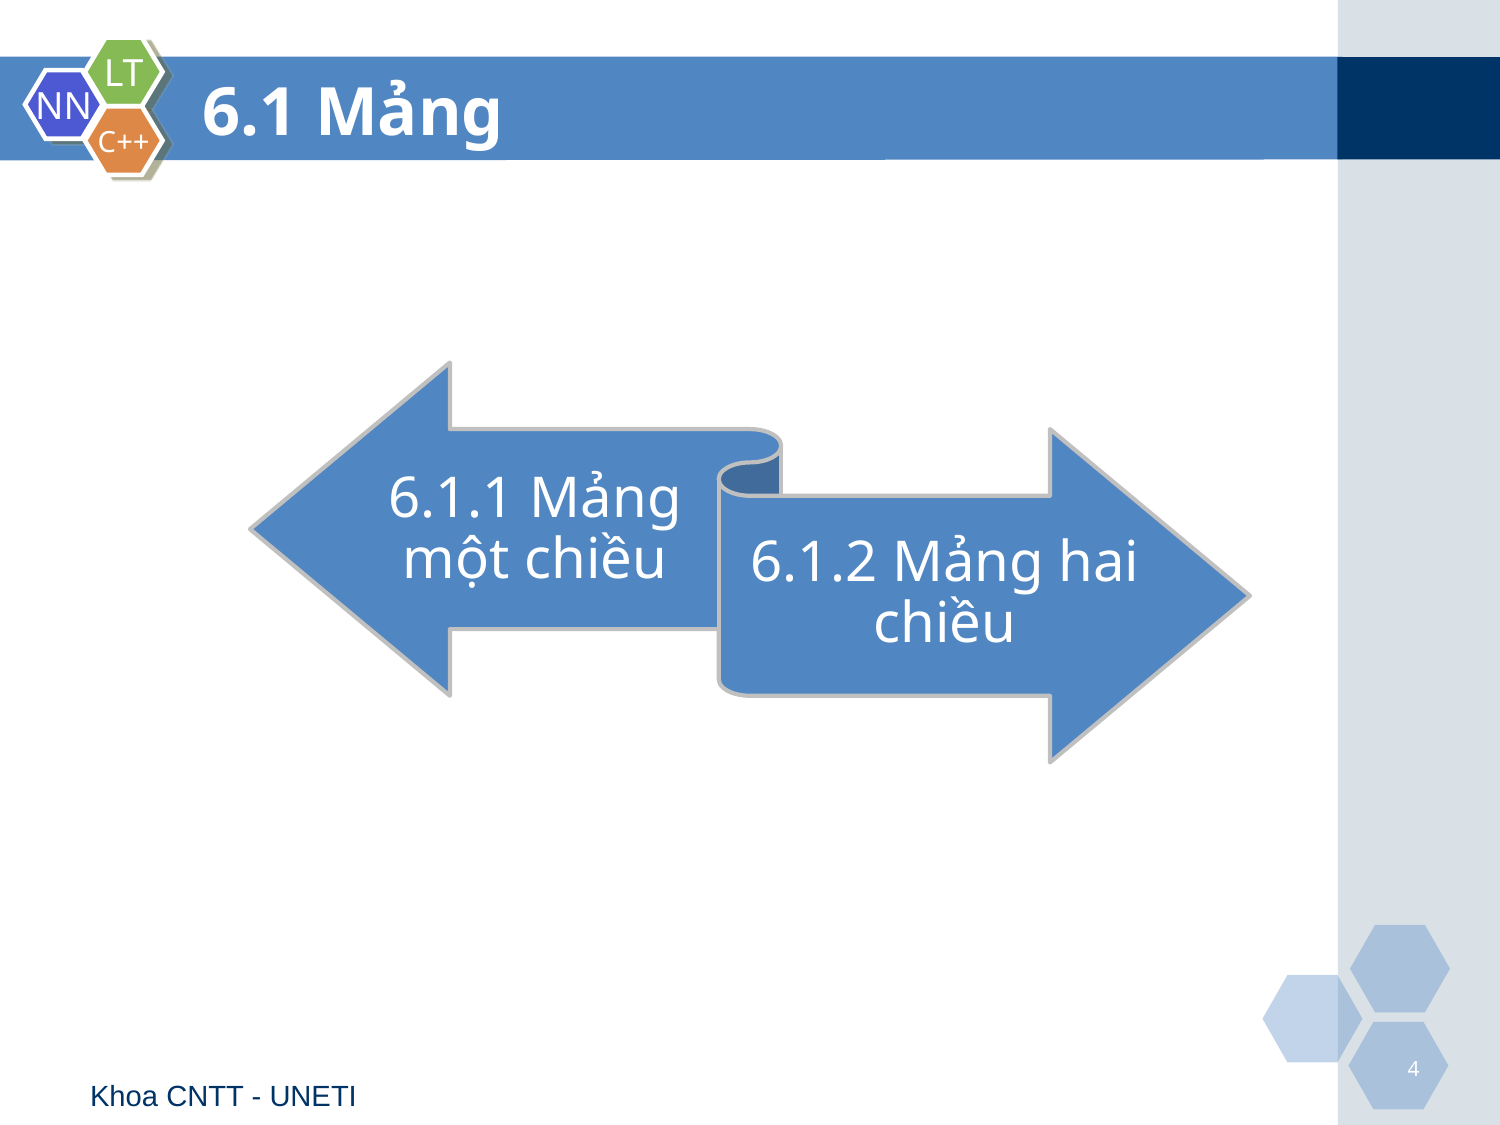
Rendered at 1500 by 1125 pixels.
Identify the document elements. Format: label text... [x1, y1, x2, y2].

title 6.1 Mảng [187, 62, 1288, 156]
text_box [249, 228, 1251, 897]
slide_number Khoa CNTT - UNETI [74, 1069, 426, 1110]
slide_number 4 [1359, 1047, 1435, 1086]
